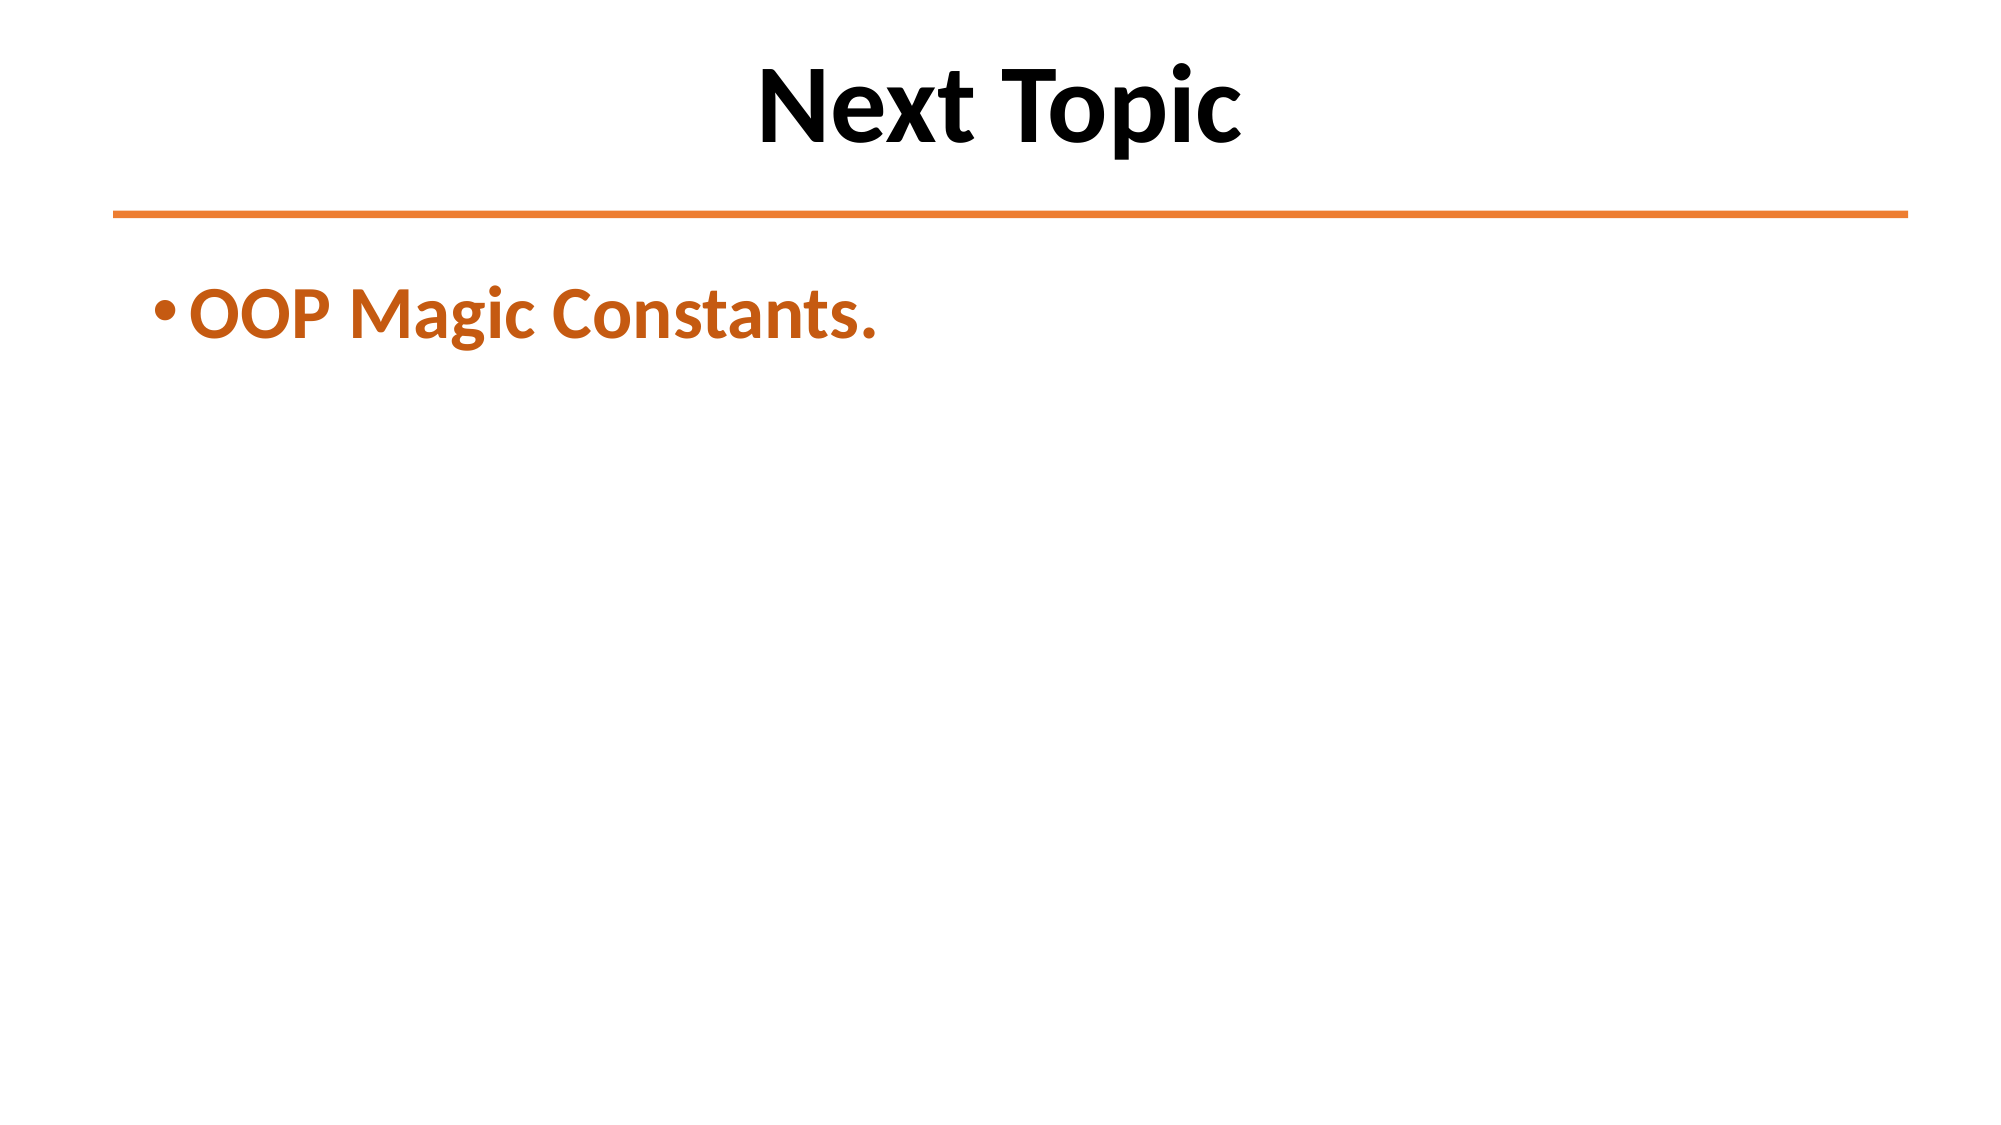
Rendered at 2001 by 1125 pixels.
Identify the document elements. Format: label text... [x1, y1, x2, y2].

title Next Topic [137, 0, 1863, 210]
text_box [112, 210, 1909, 219]
list OOP Magic Constants. [137, 266, 1863, 980]
